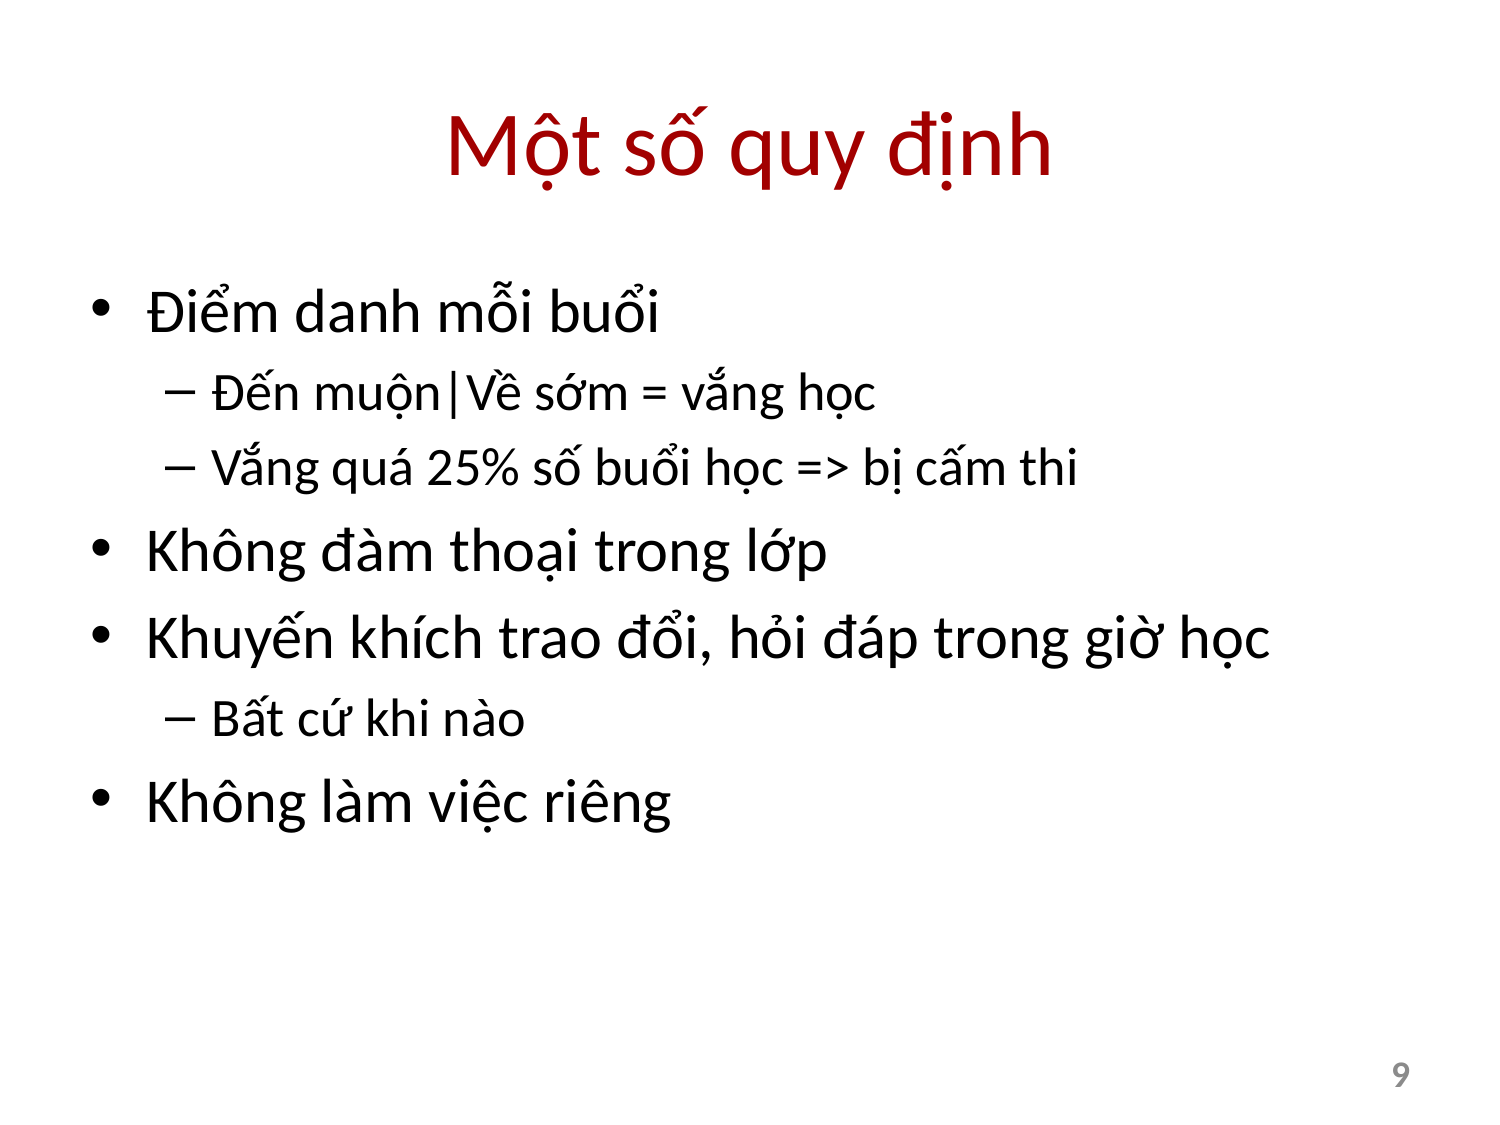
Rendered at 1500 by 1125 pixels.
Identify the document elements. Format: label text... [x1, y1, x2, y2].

title Một số quy định [75, 45, 1425, 233]
list Điểm danh mỗi buổi Đến muộn|Về sớm = vắng học Vắng quá 25% số buổi học => bị cấm thi Không đàm thoại trong lớp Khuyến khích trao đổi, hỏi đáp trong giờ học Bất cứ khi nào Không làm việc riêng [75, 262, 1425, 1005]
slide_number 9 [1074, 1042, 1425, 1103]
